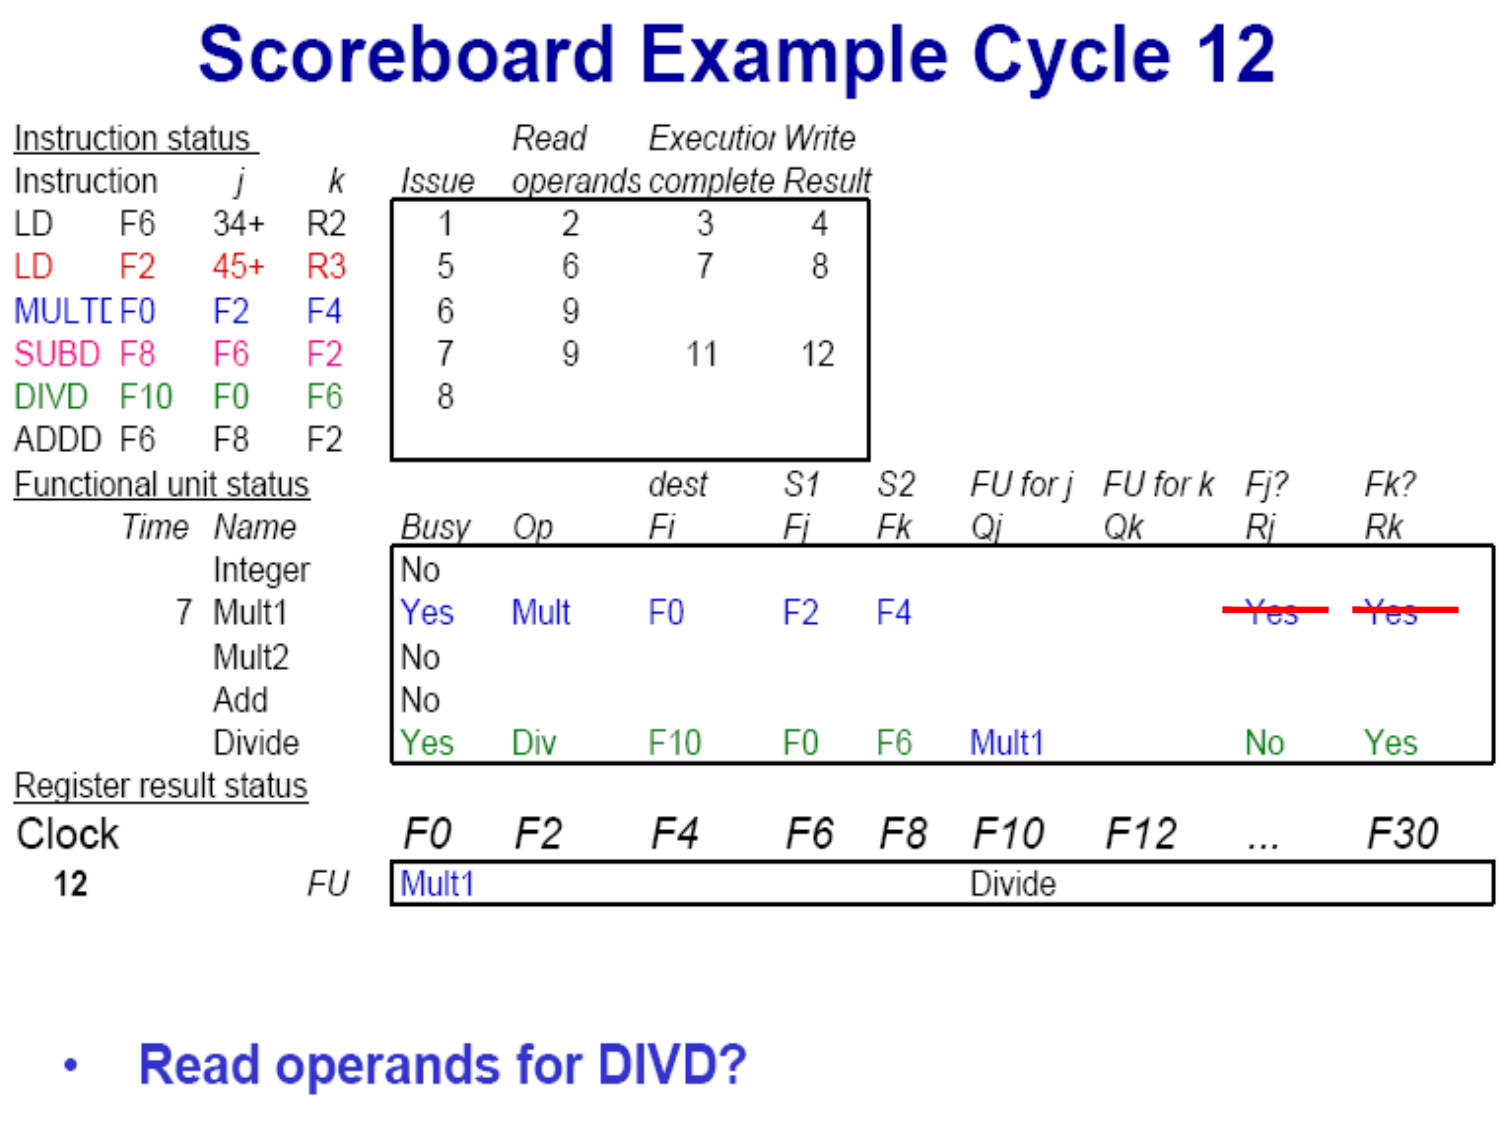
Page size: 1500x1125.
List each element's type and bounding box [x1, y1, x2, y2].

list [0, 0, 1500, 1125]
